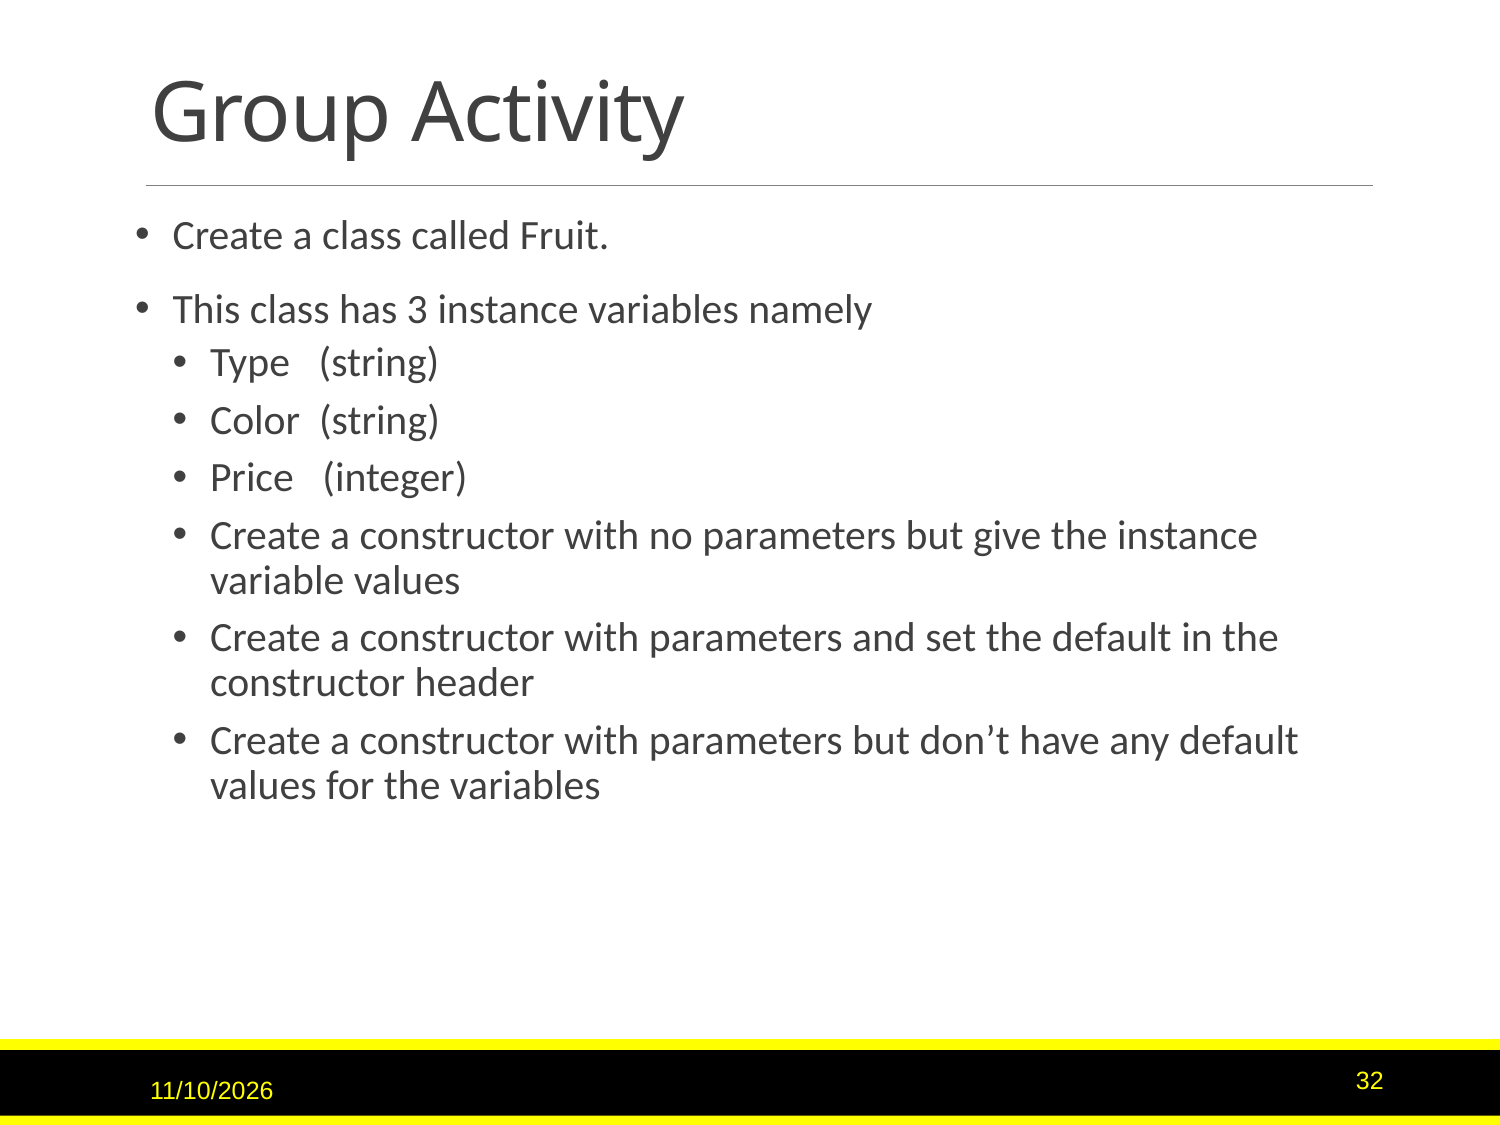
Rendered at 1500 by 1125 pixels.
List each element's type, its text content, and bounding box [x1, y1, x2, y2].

title Group Activity [135, 47, 1373, 167]
list Create a class called Fruit. This class has 3 instance variables namely Type (string) Color (string) Price (integer) Create a constructor with no parameters but give the instance variable values Create a constructor with parameters and set the default in the constructor header Create a constructor with parameters but don’t have any default values for the variables [135, 205, 1373, 963]
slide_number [135, 1059, 440, 1120]
